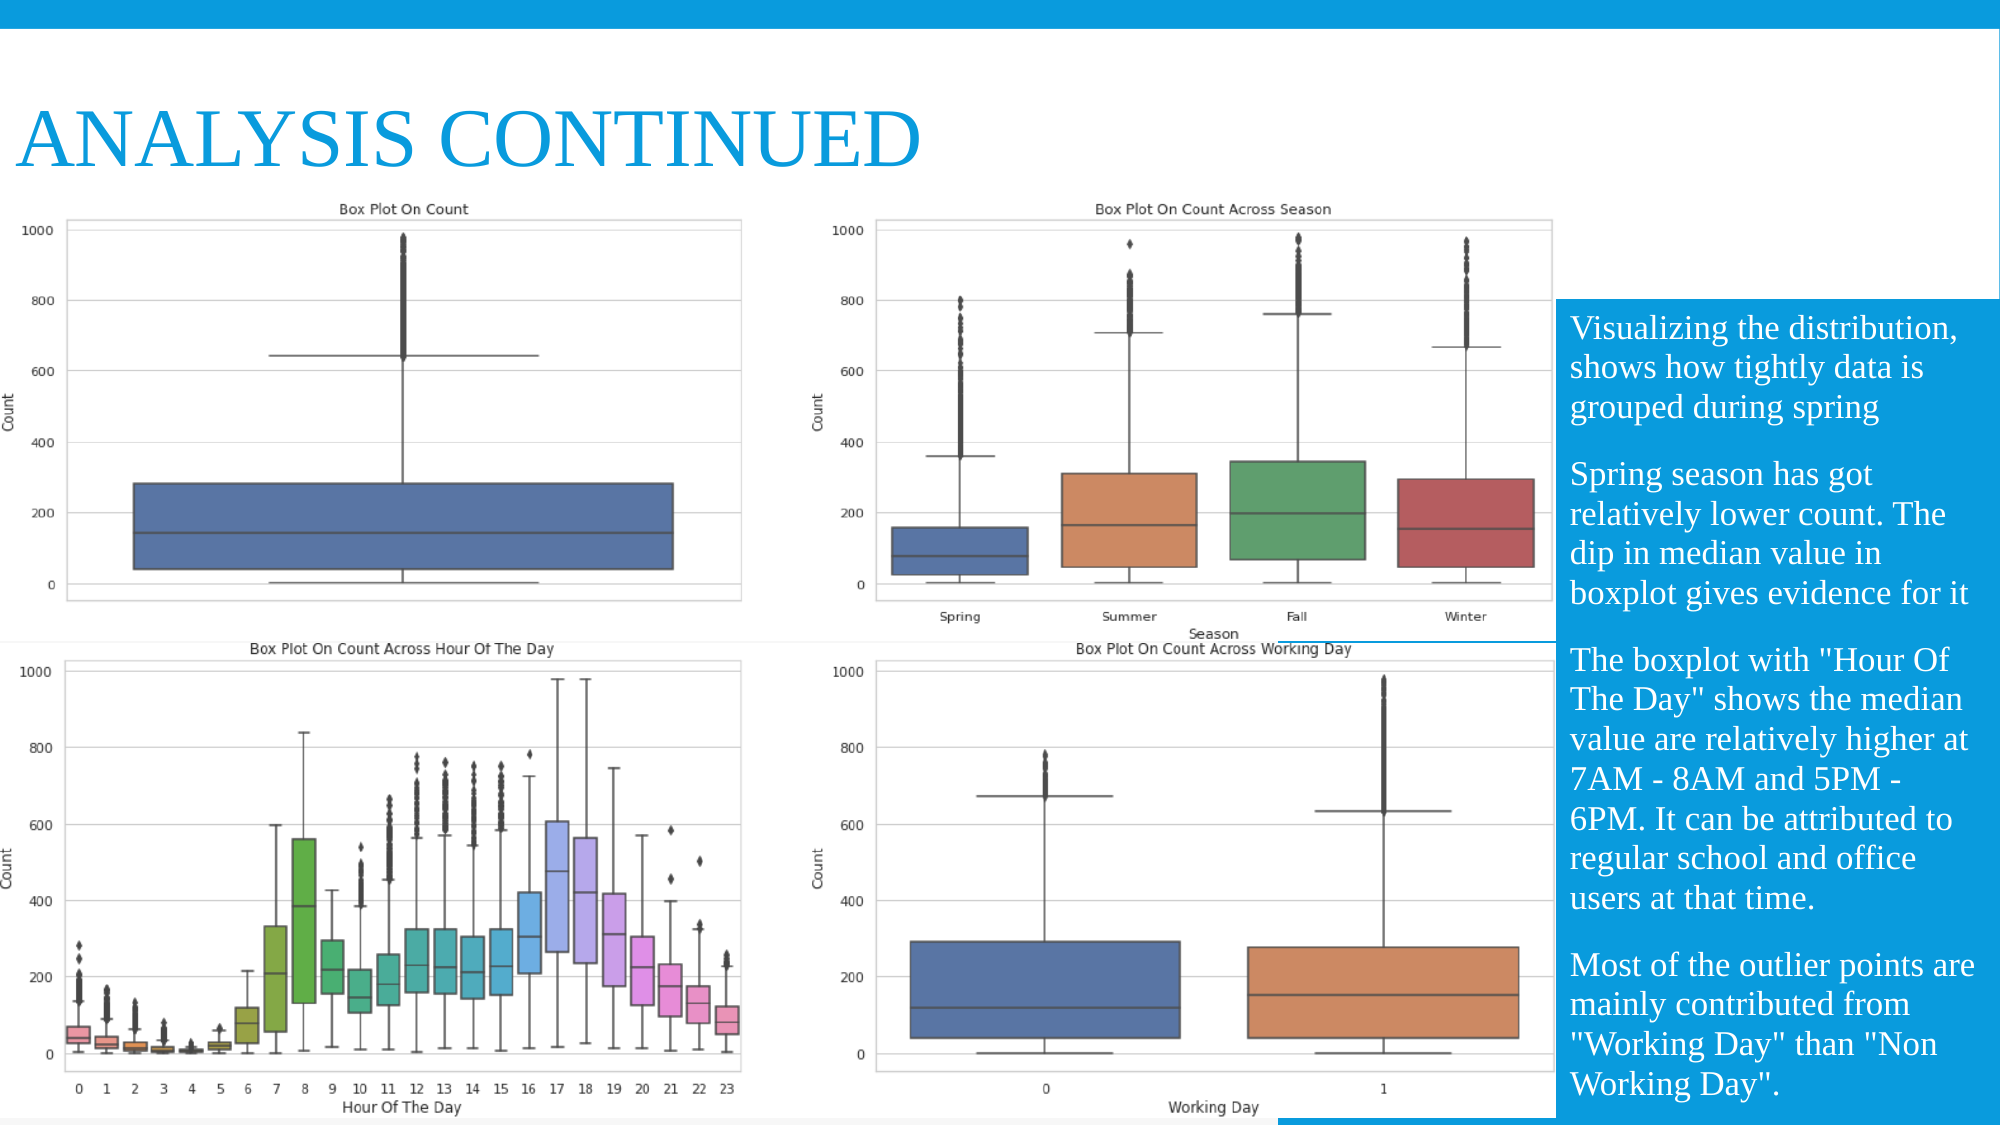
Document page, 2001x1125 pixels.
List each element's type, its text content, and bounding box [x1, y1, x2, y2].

picture [0, 201, 1556, 1125]
list Visualizing the distribution, shows how tightly data is grouped during spring Spring season has got relatively lower count. The dip in median value in boxplot gives evidence for it The boxplot with "Hour Of The Day" shows the median value are relatively higher at 7AM - 8AM and 5PM - 6PM. It can be attributed to regular school and office users at that time. Most of the outlier points are mainly contributed from "Working Day" than "Non Working Day". [1560, 299, 2000, 1125]
title ANALYSIS Continued [0, 46, 2000, 235]
